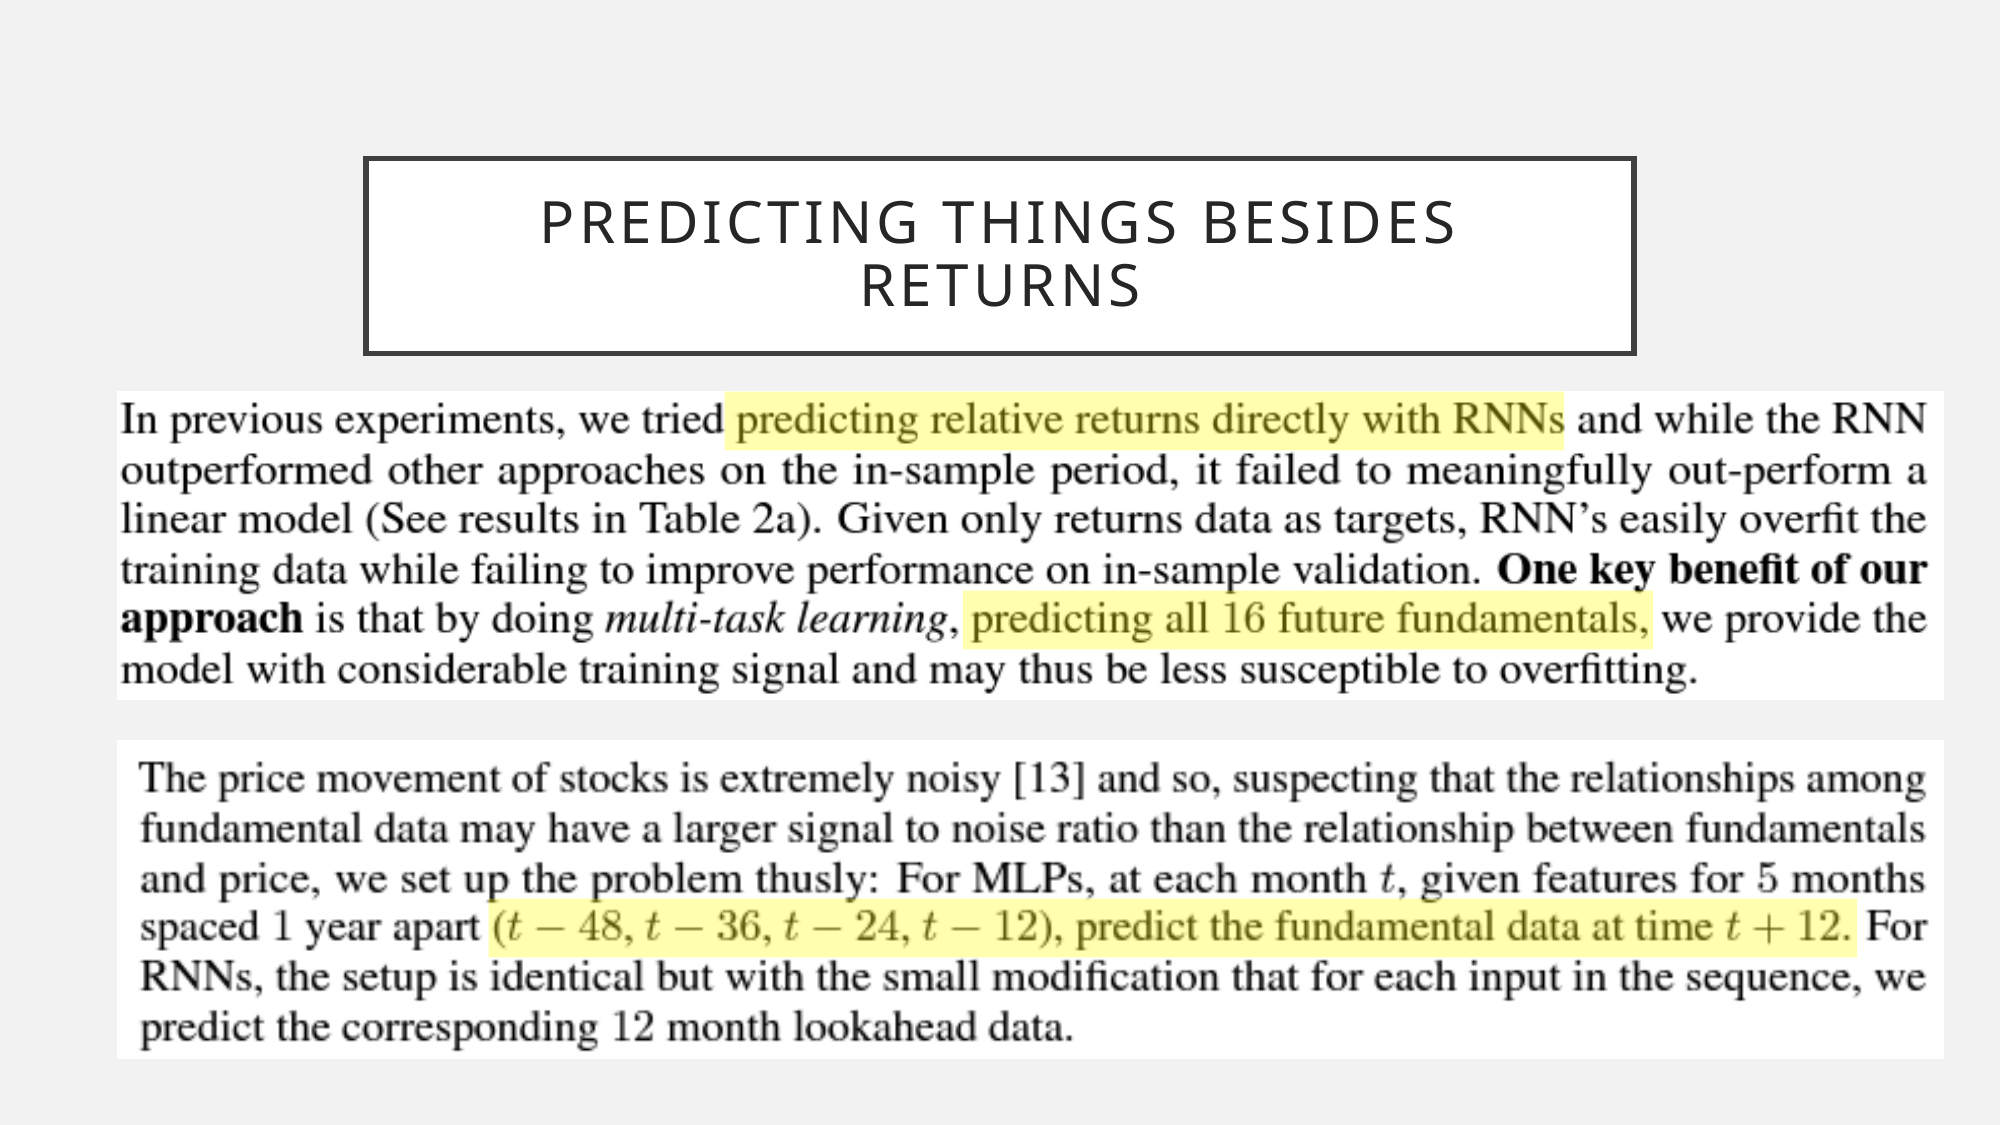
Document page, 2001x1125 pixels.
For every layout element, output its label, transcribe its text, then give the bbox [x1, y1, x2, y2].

picture [117, 740, 1944, 1059]
title Predicting Things besides returns [363, 156, 1637, 356]
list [117, 391, 1944, 700]
